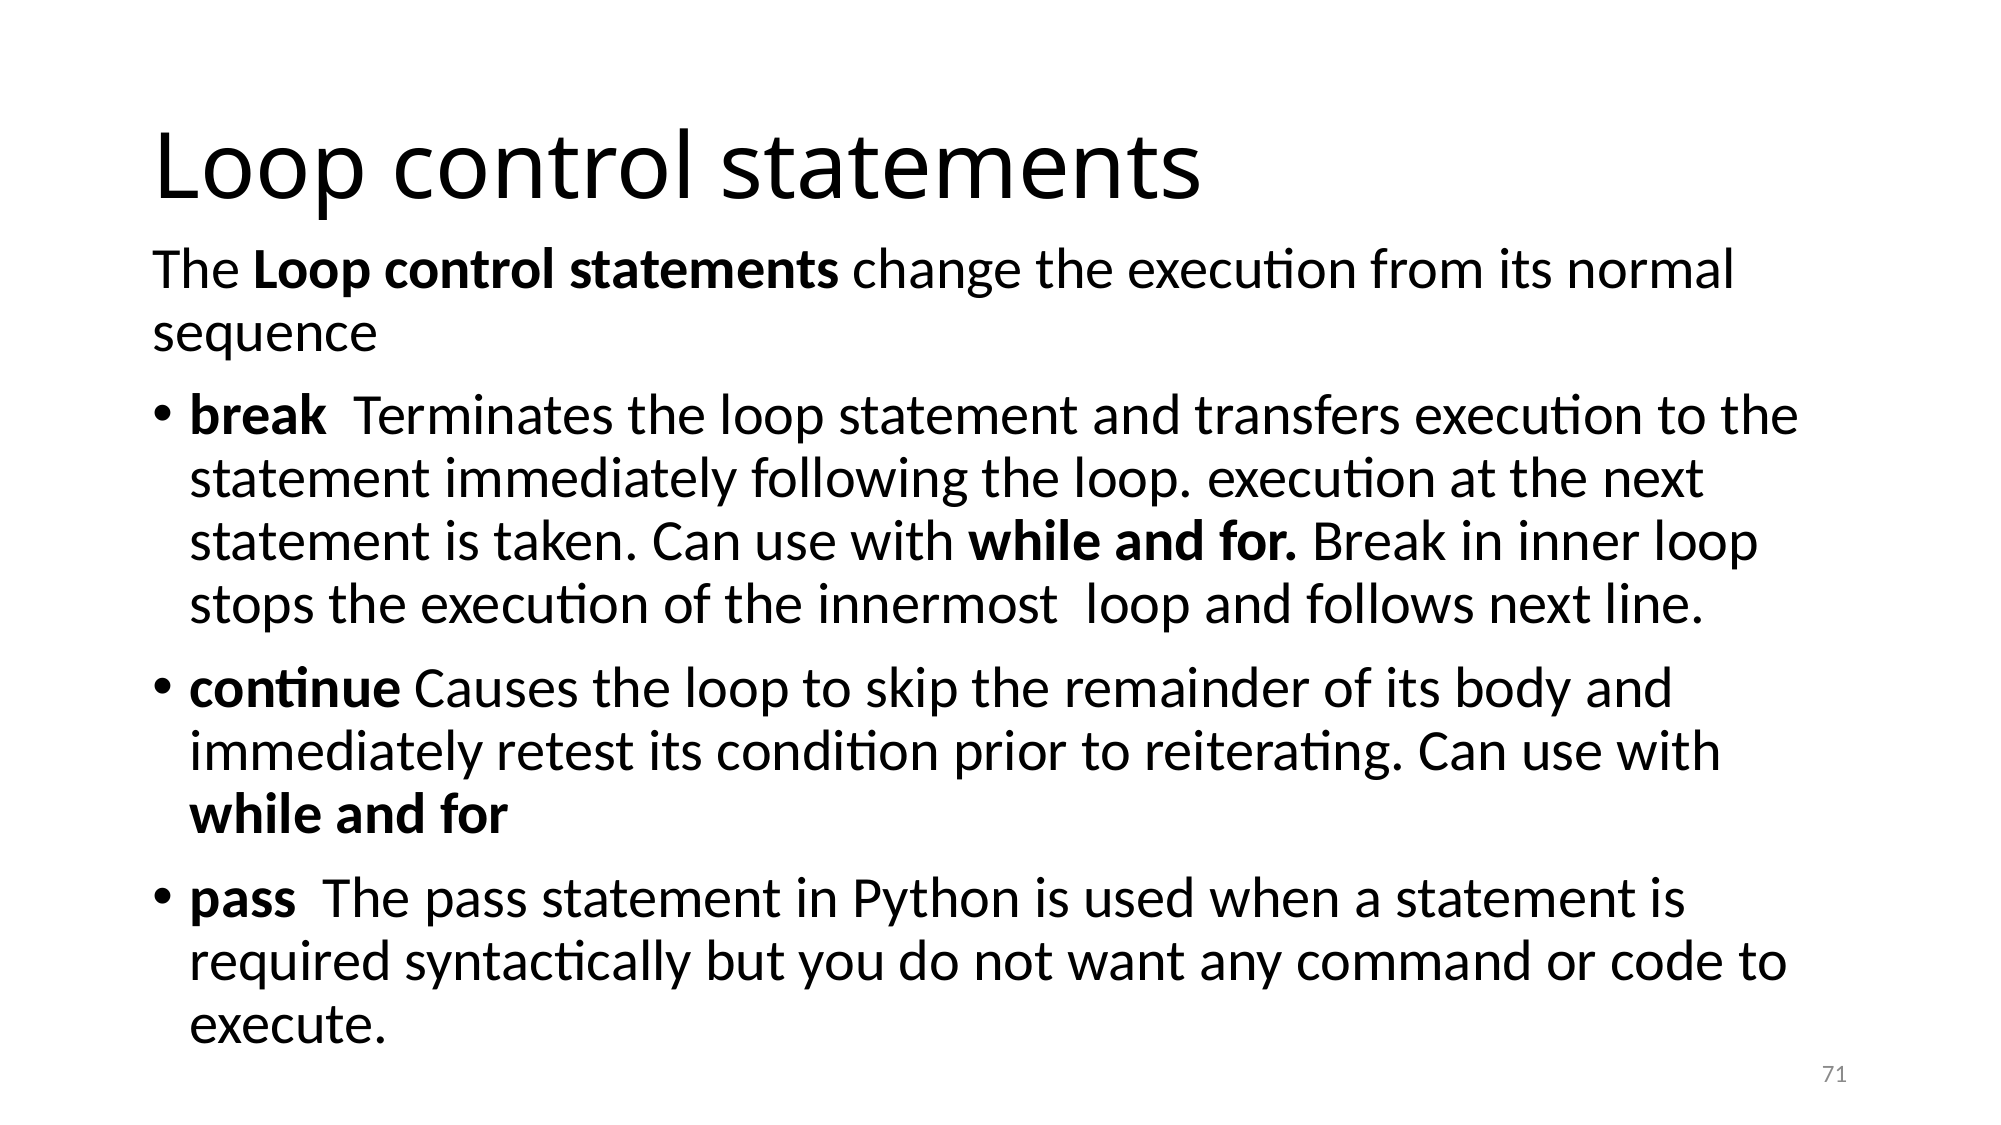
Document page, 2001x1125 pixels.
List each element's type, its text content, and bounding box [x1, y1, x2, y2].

title Loop control statements [137, 59, 1863, 230]
slide_number 71 [1412, 1042, 1863, 1103]
list The Loop control statements change the execution from its normal sequence break Terminates the loop statement and transfers execution to the statement immediately following the loop. execution at the next statement is taken. Can use with while and for. Break in inner loop stops the execution of the innermost loop and follows next line. continue Causes the loop to skip the remainder of its body and immediately retest its condition prior to reiterating. Can use with while and for pass The pass statement in Python is used when a statement is required syntactically but you do not want any command or code to execute. [137, 230, 1863, 1095]
